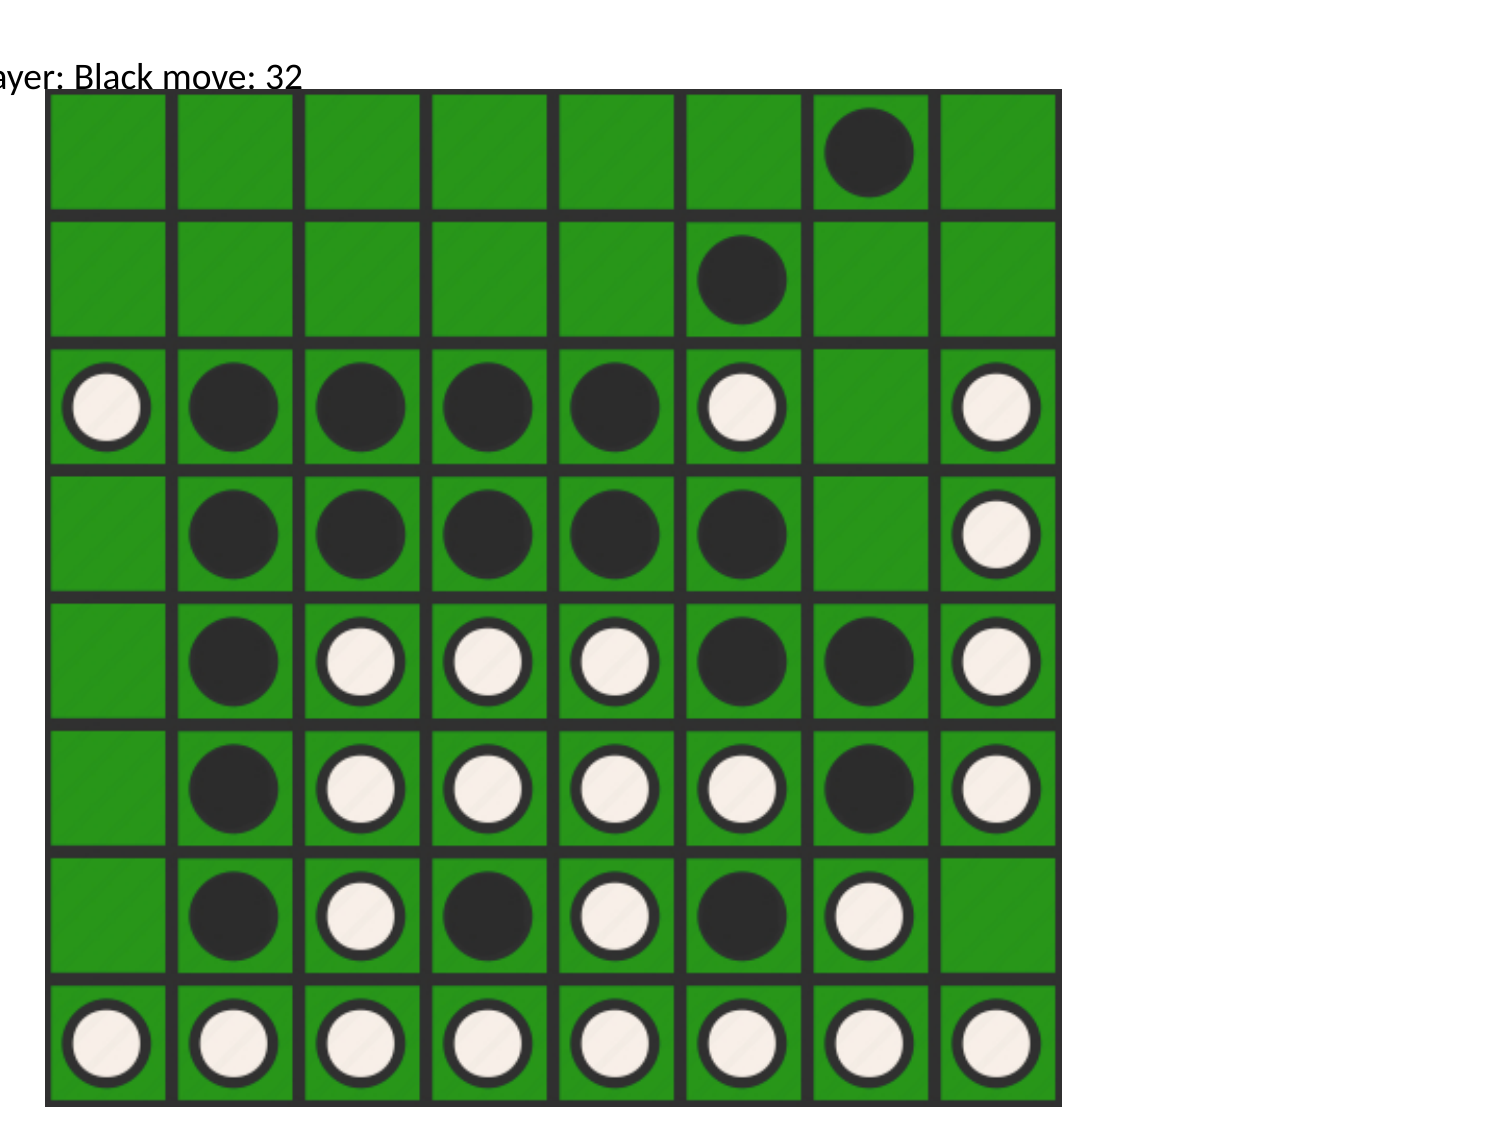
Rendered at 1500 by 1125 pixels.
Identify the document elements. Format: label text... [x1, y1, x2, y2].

picture [44, 89, 1062, 1107]
text_box turn: 39 player: Black move: 32 [0, 44, 319, 105]
